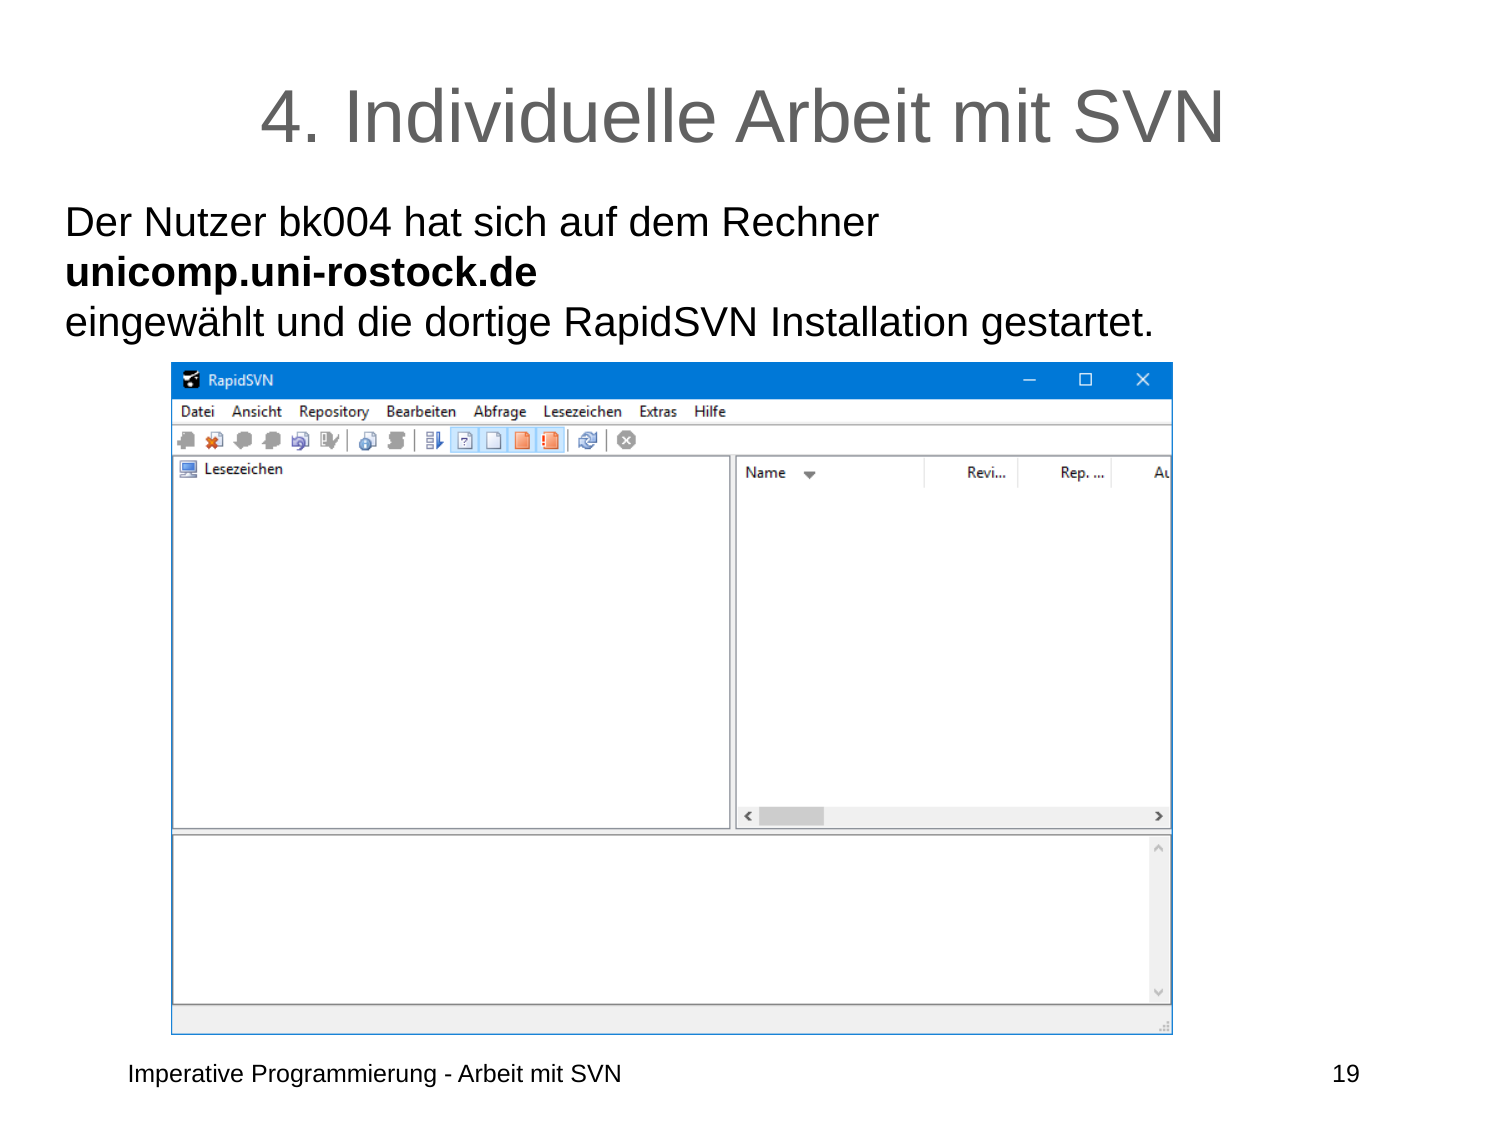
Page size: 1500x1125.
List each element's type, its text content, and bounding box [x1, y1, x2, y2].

text_box Der Nutzer bk004 hat sich auf dem Rechner unicomp.uni-rostock.de eingewählt und die dortige RapidSVN Installation gestartet. [49, 187, 1475, 393]
footer Imperative Programmierung - Arbeit mit SVN [111, 1049, 988, 1101]
title 4. Individuelle Arbeit mit SVN [99, 24, 1388, 187]
slide_number 19 [1061, 1049, 1376, 1101]
picture [170, 362, 1173, 1036]
